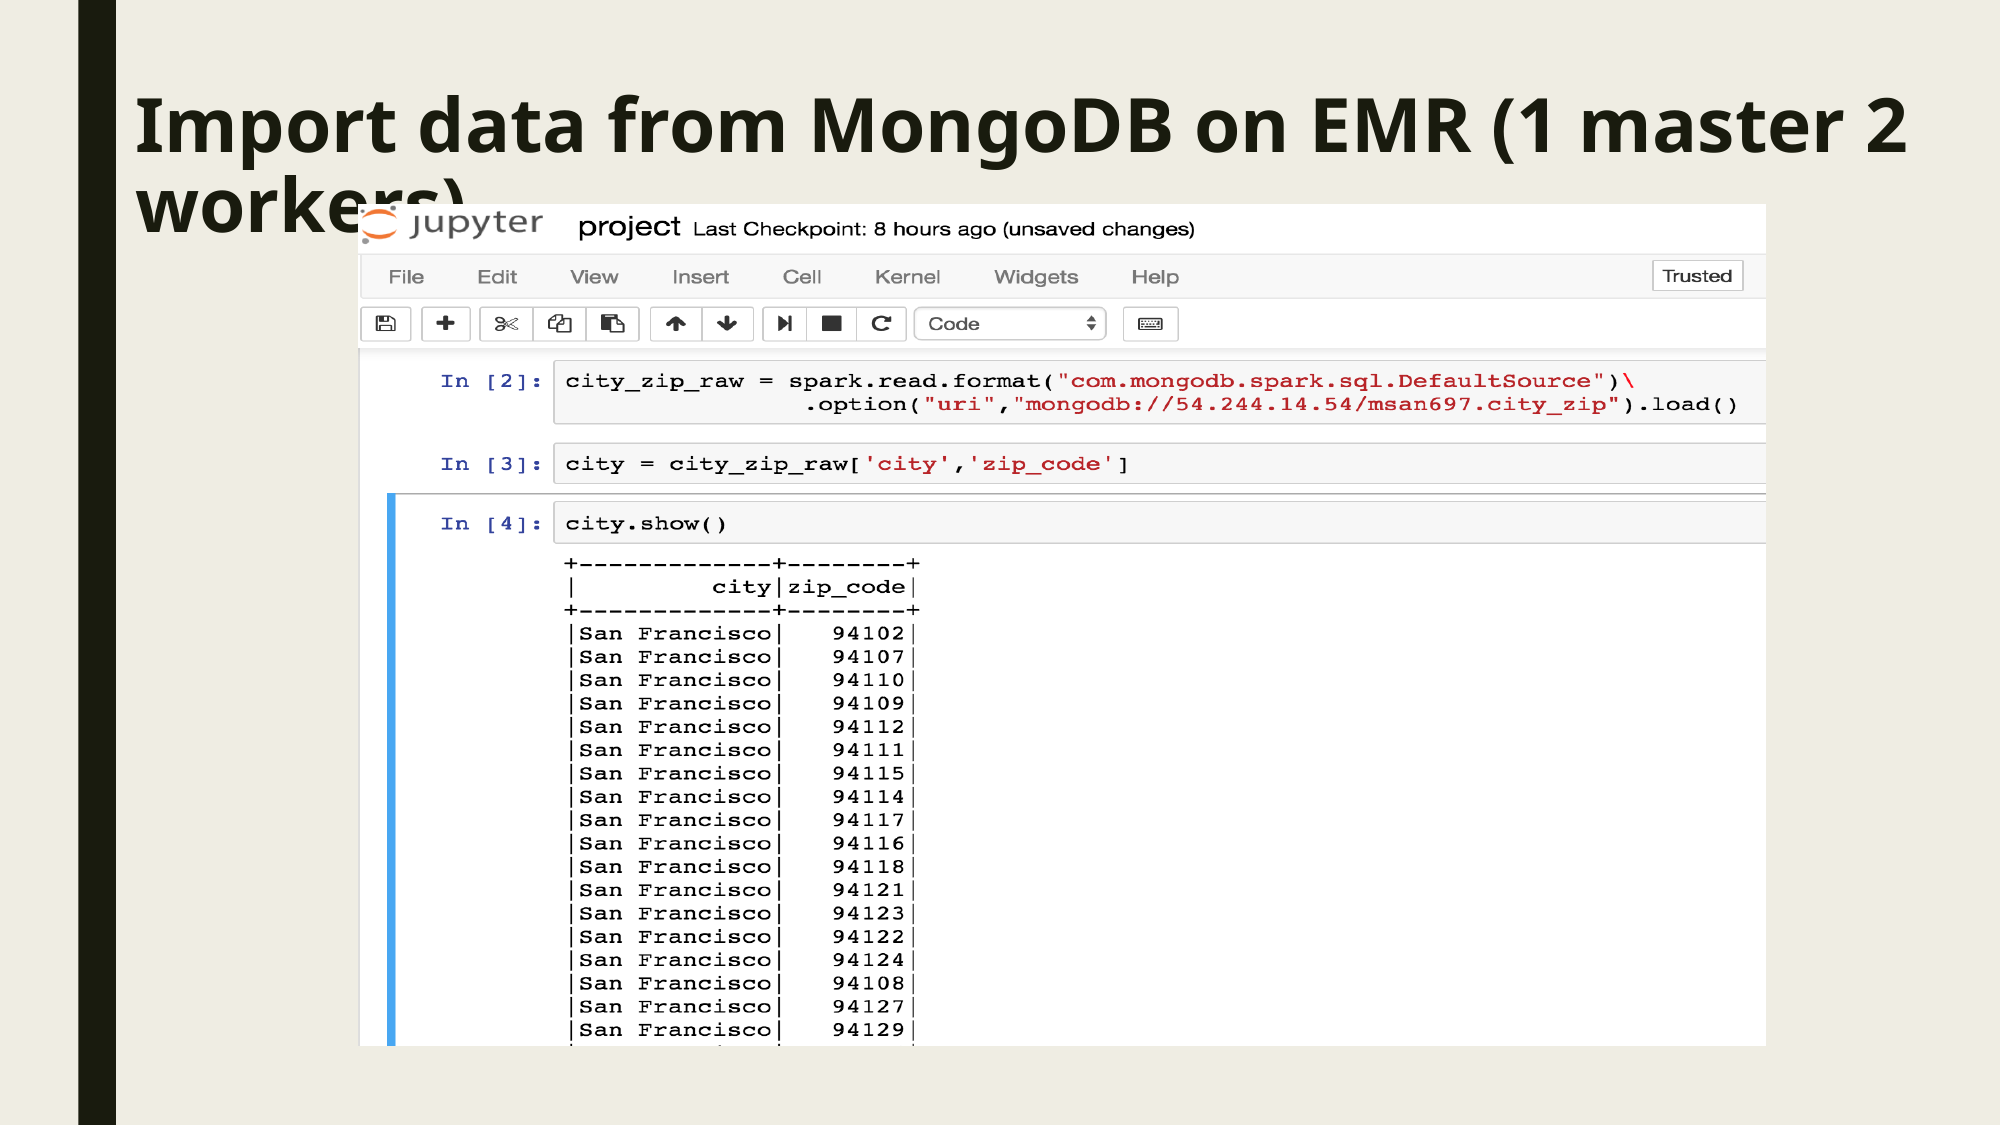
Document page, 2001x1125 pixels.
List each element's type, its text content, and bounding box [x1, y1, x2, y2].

text_box Import data from MongoDB on EMR (1 master 2 workers) [120, 73, 2000, 205]
picture [358, 204, 1766, 1046]
